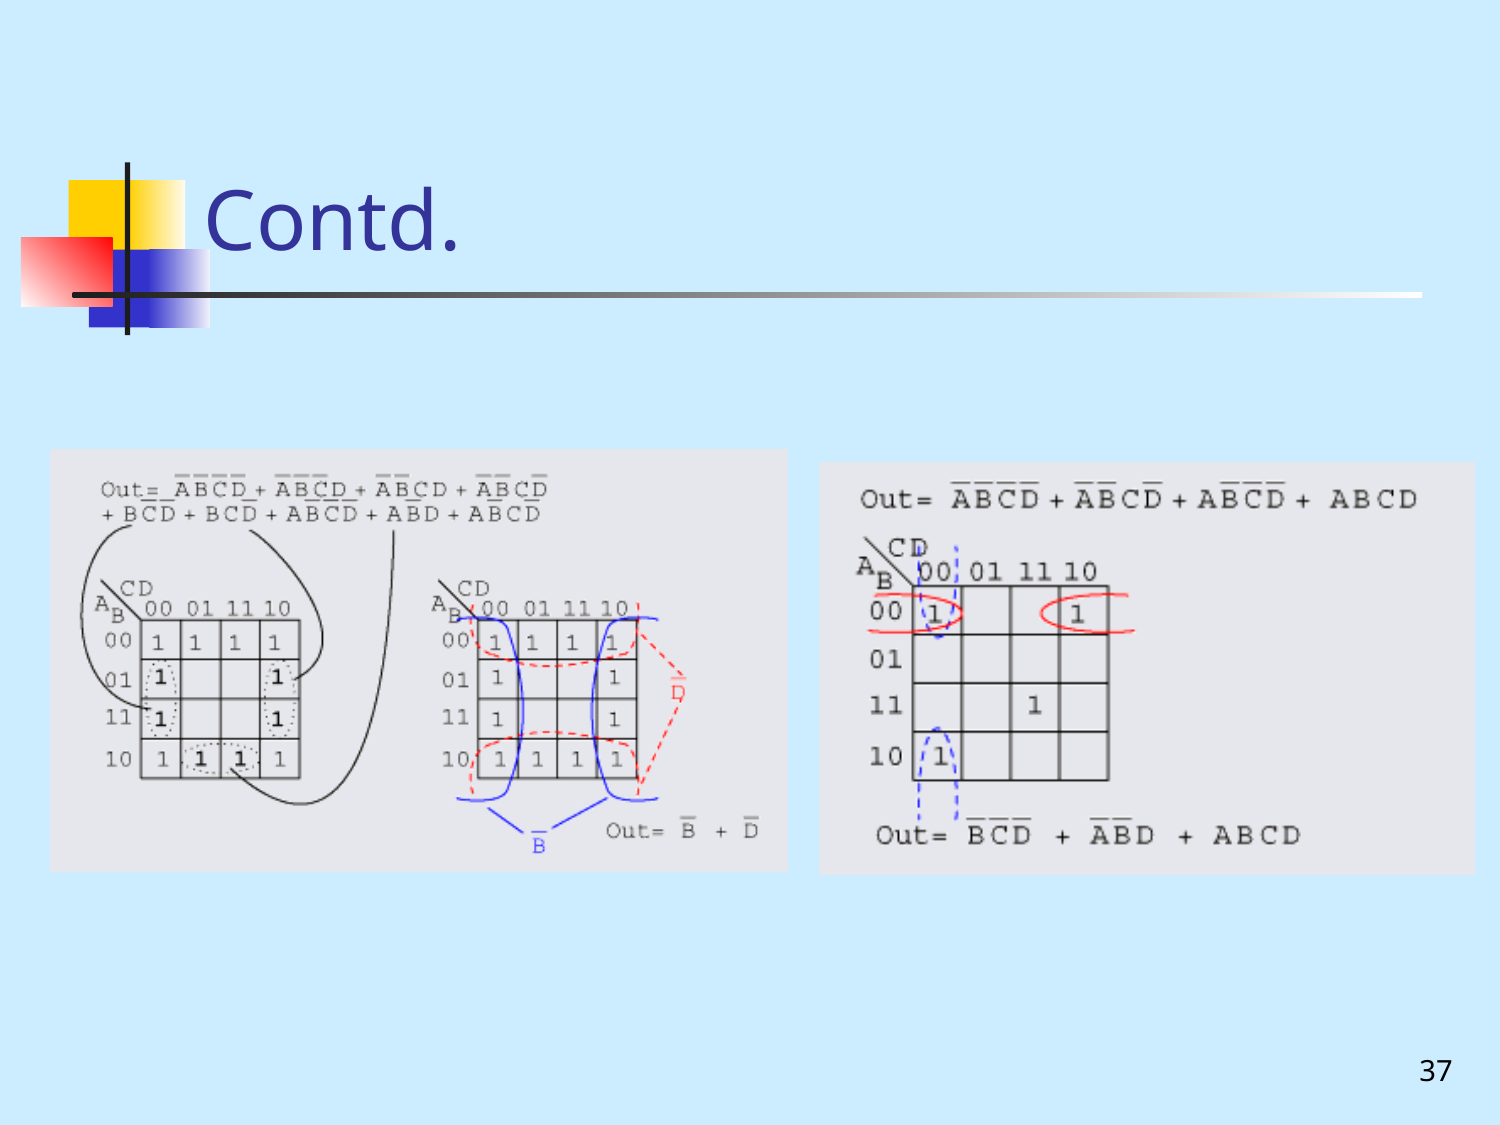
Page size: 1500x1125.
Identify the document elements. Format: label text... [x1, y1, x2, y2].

title Contd. [188, 34, 1468, 276]
slide_number 37 [1154, 1023, 1468, 1100]
picture [819, 462, 1476, 876]
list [49, 449, 788, 873]
